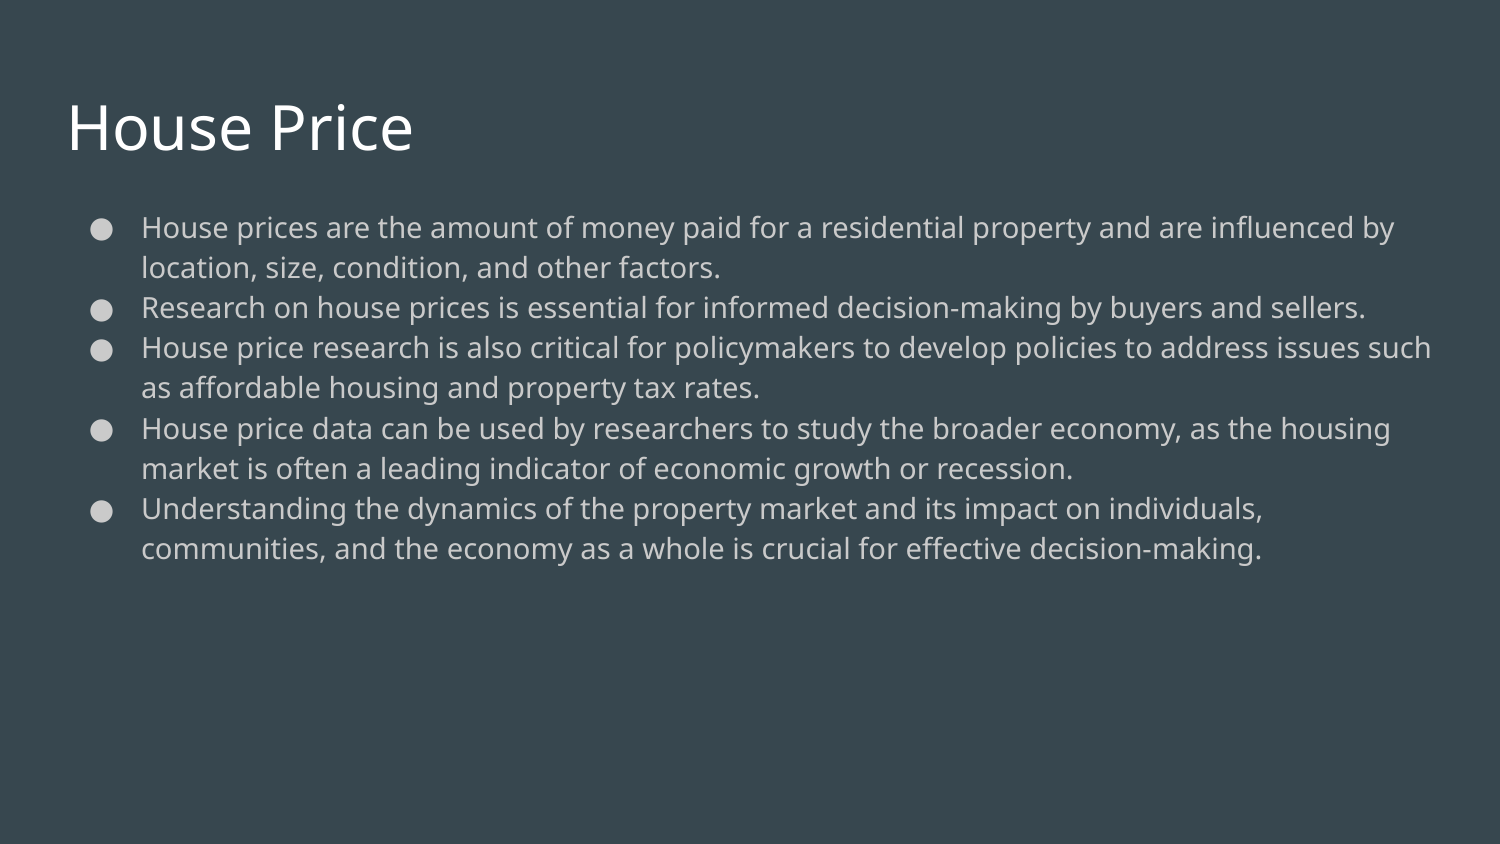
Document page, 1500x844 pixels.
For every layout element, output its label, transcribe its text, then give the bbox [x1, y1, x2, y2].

list House prices are the amount of money paid for a residential property and are influenced by location, size, condition, and other factors. Research on house prices is essential for informed decision-making by buyers and sellers. House price research is also critical for policymakers to develop policies to address issues such as affordable housing and property tax rates. House price data can be used by researchers to study the broader economy, as the housing market is often a leading indicator of economic growth or recession. Understanding the dynamics of the property market and its impact on individuals, communities, and the economy as a whole is crucial for effective decision-making. [51, 189, 1449, 750]
title House Price [51, 72, 1449, 167]
